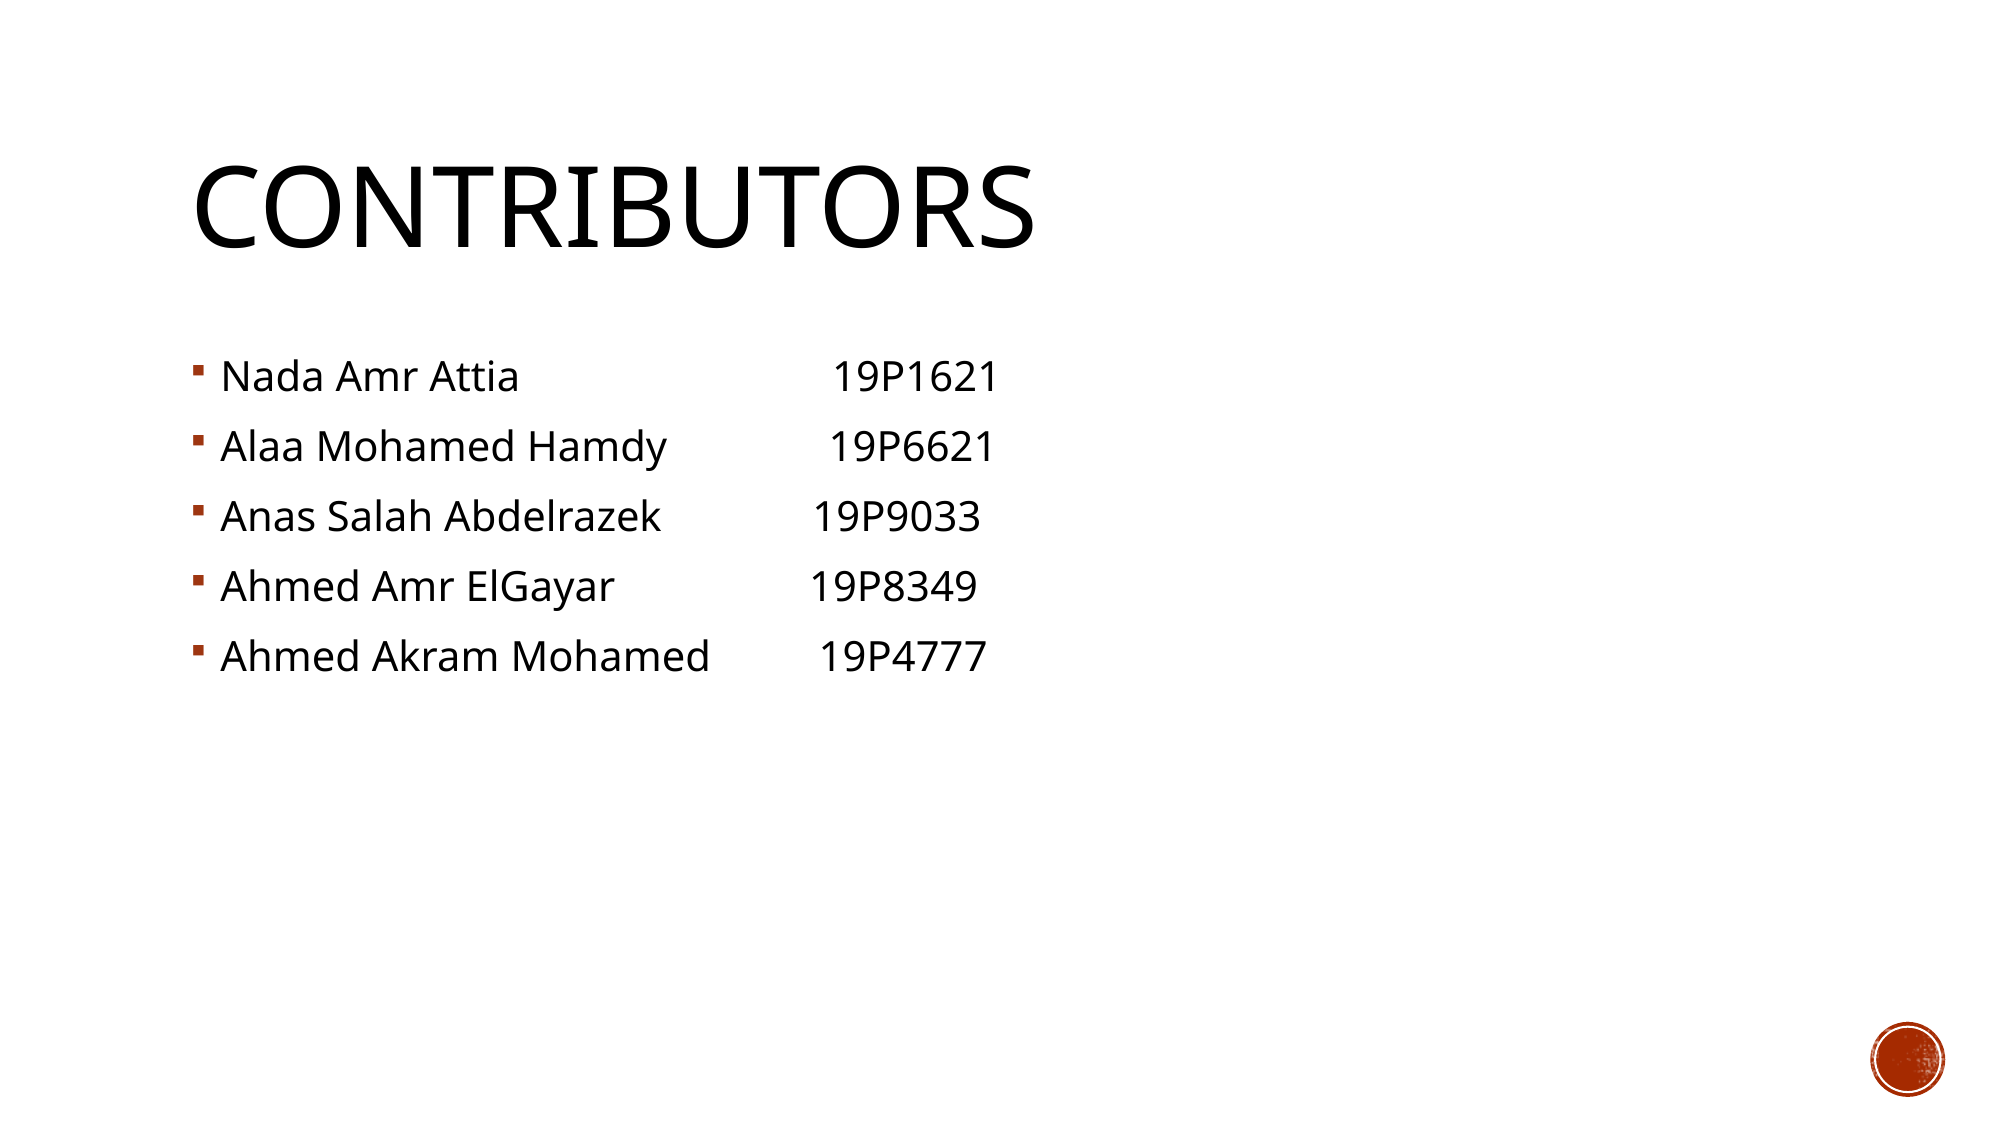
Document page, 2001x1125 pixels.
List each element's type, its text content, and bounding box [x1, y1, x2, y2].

list Nada Amr Attia 19P1621 Alaa Mohamed Hamdy 19P6621 Anas Salah Abdelrazek 19P9033 Ahmed Amr ElGayar 19P8349 Ahmed Akram Mohamed 19P4777 [175, 348, 1826, 1013]
title Contributors [175, 79, 1826, 344]
